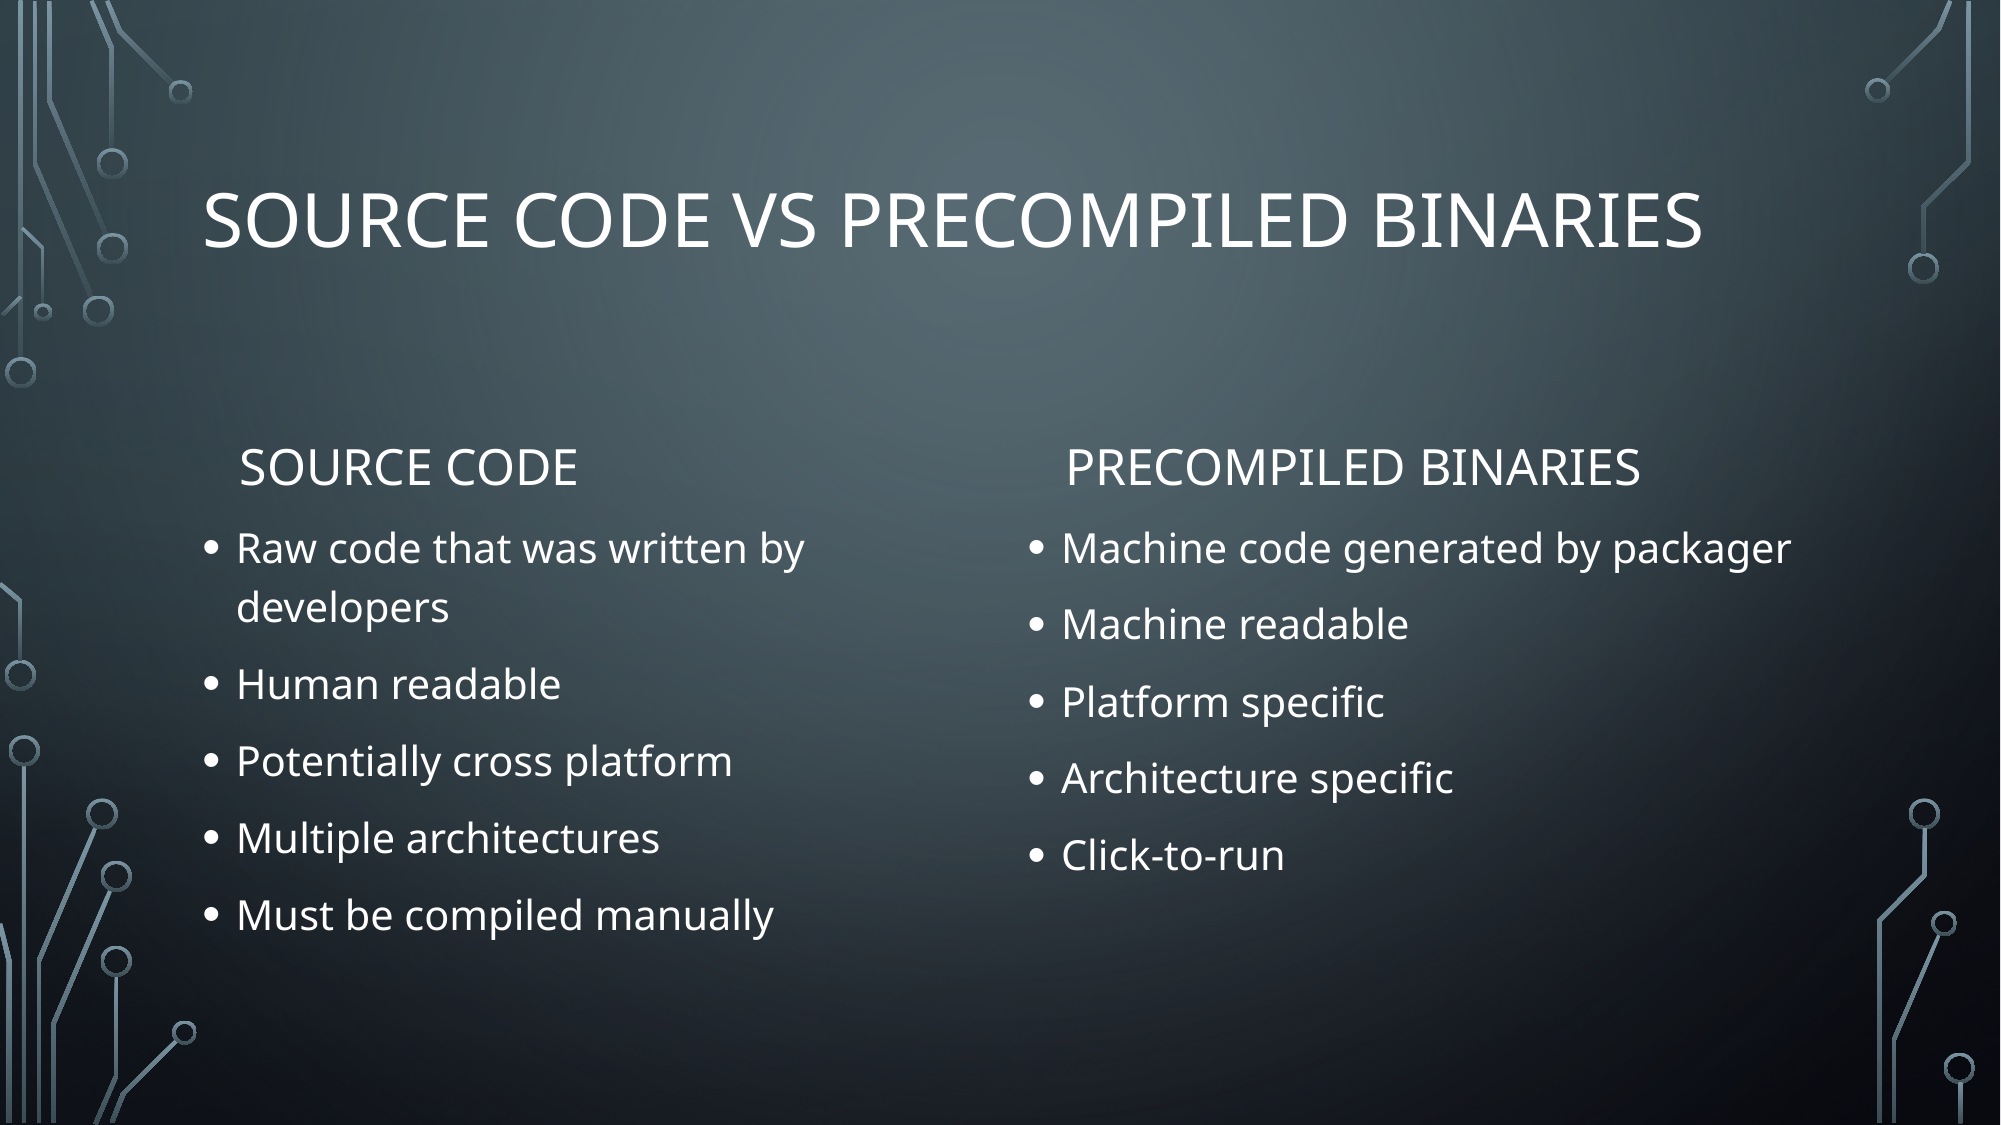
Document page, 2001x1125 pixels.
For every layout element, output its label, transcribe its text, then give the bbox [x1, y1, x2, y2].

list Source Code [224, 369, 988, 504]
list Raw code that was written by developers Human readable Potentially cross platform Multiple architectures Must be compiled manually [187, 504, 988, 950]
title Source Code vs Precompiled Binaries [187, 101, 1813, 344]
list Machine code generated by packager Machine readable Platform specific Architecture specific Click-to-run [1012, 504, 1813, 950]
list Precompiled Binaries [1050, 369, 1813, 504]
